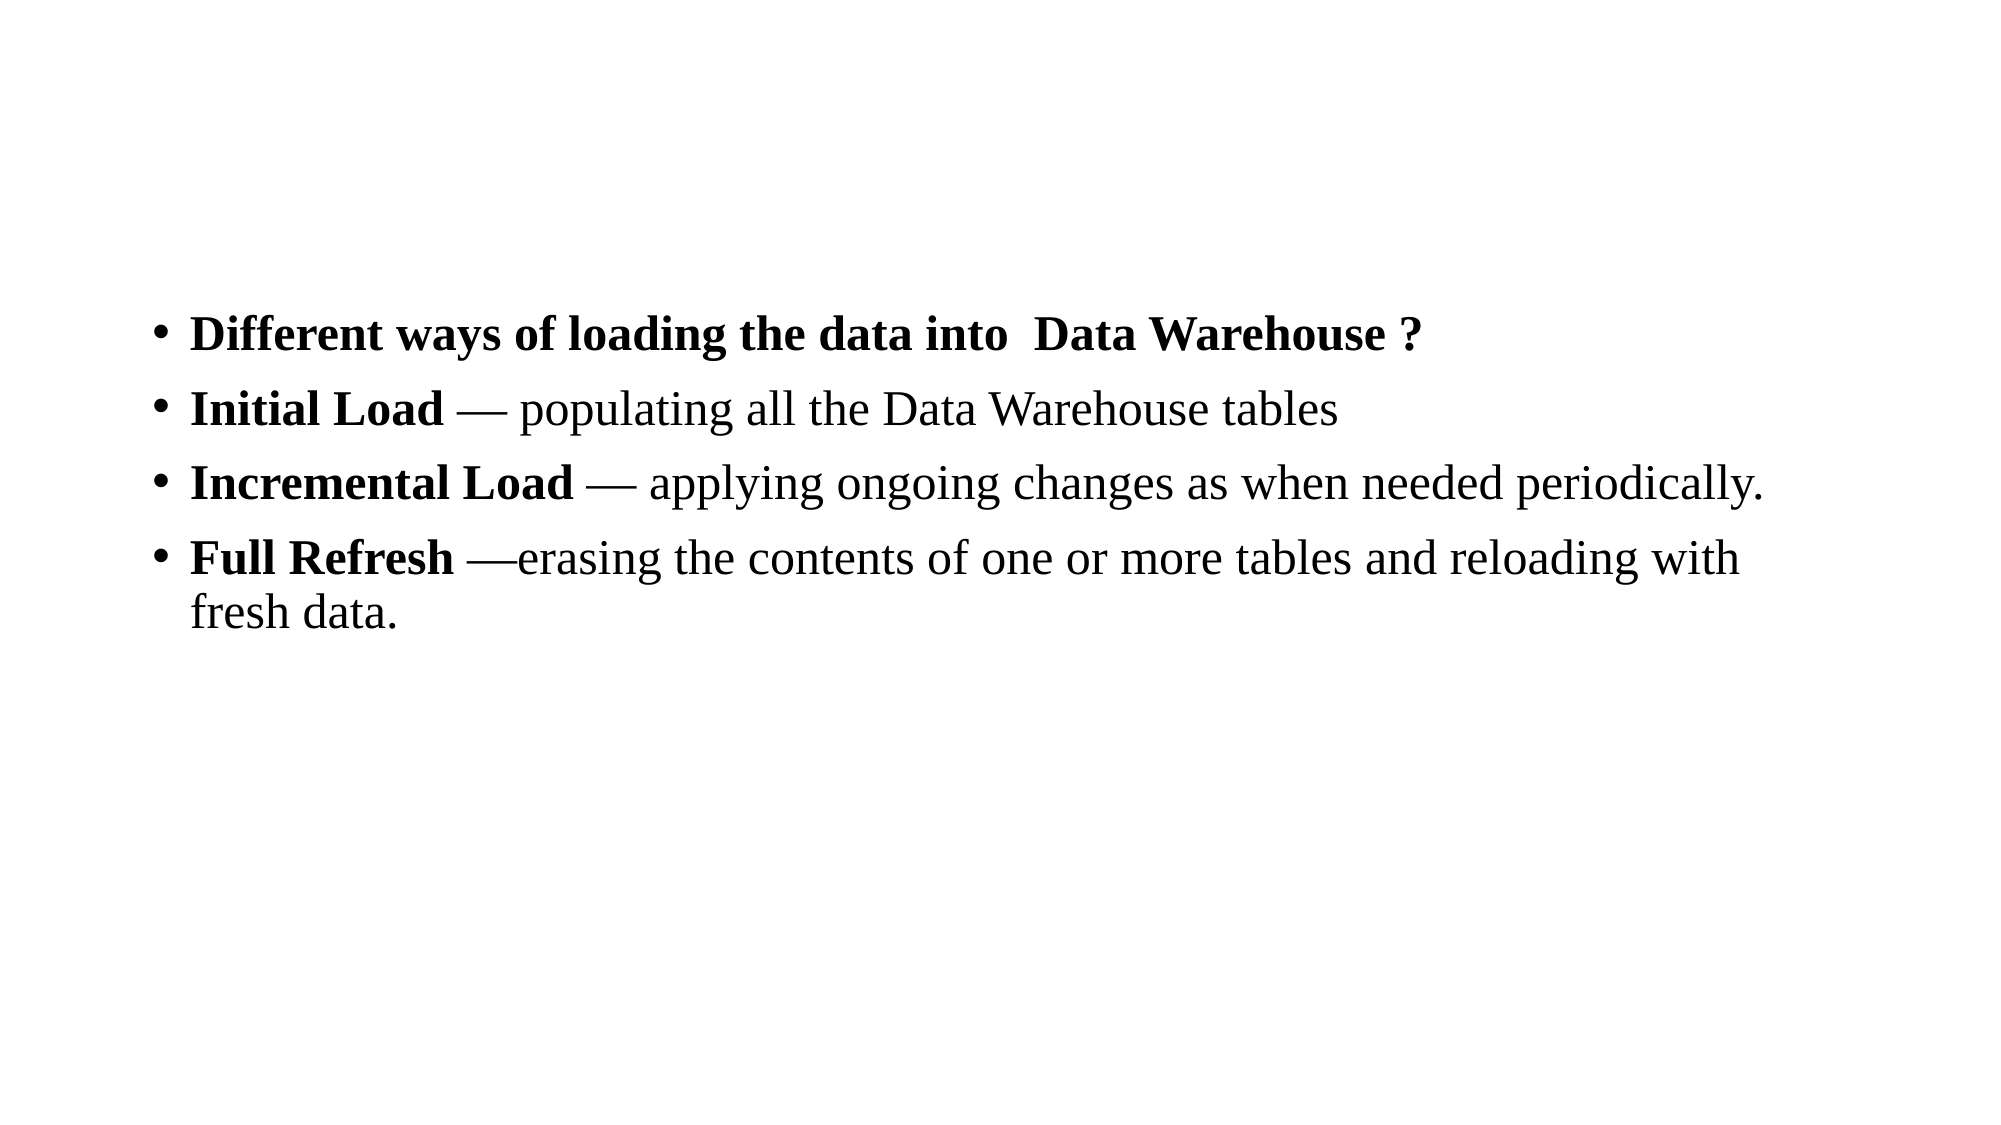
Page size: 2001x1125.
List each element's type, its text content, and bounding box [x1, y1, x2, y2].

list Different ways of loading the data into Data Warehouse ? Initial Load — populating all the Data Warehouse tables Incremental Load — applying ongoing changes as when needed periodically. Full Refresh —erasing the contents of one or more tables and reloading with fresh data. [137, 299, 1863, 1014]
